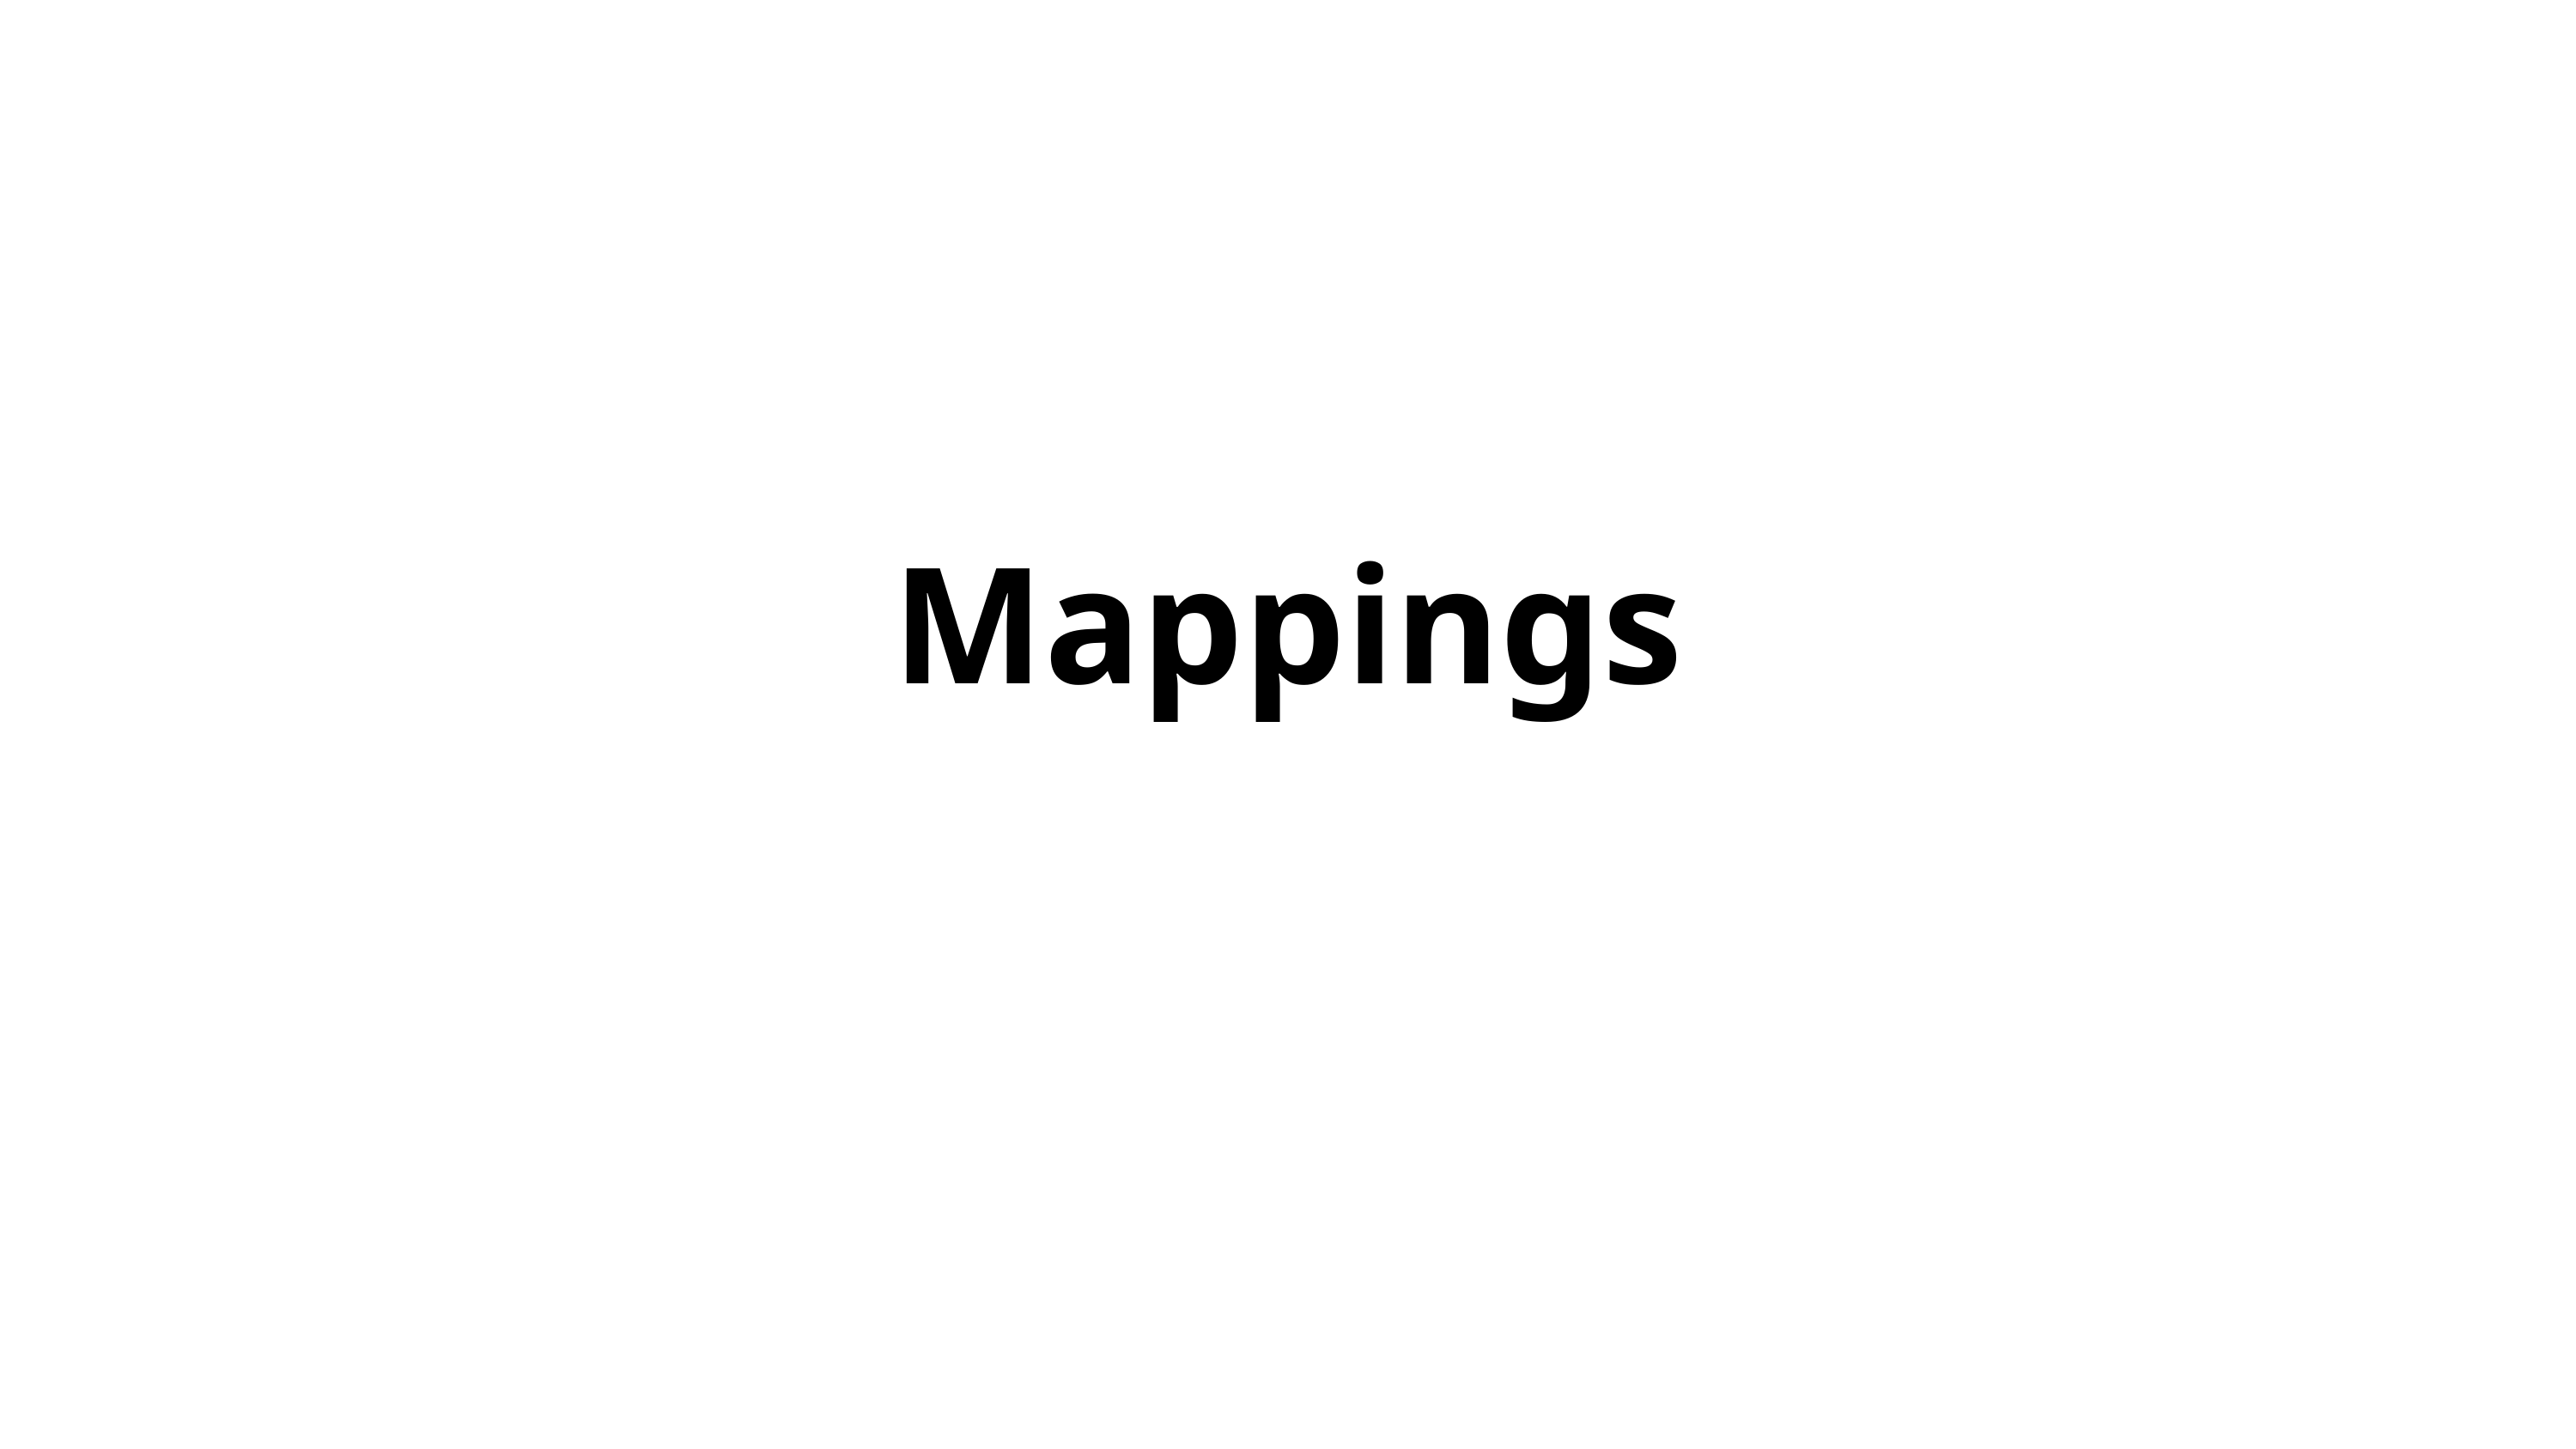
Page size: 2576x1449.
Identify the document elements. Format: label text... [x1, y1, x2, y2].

text_box Mappings [880, 516, 2318, 723]
